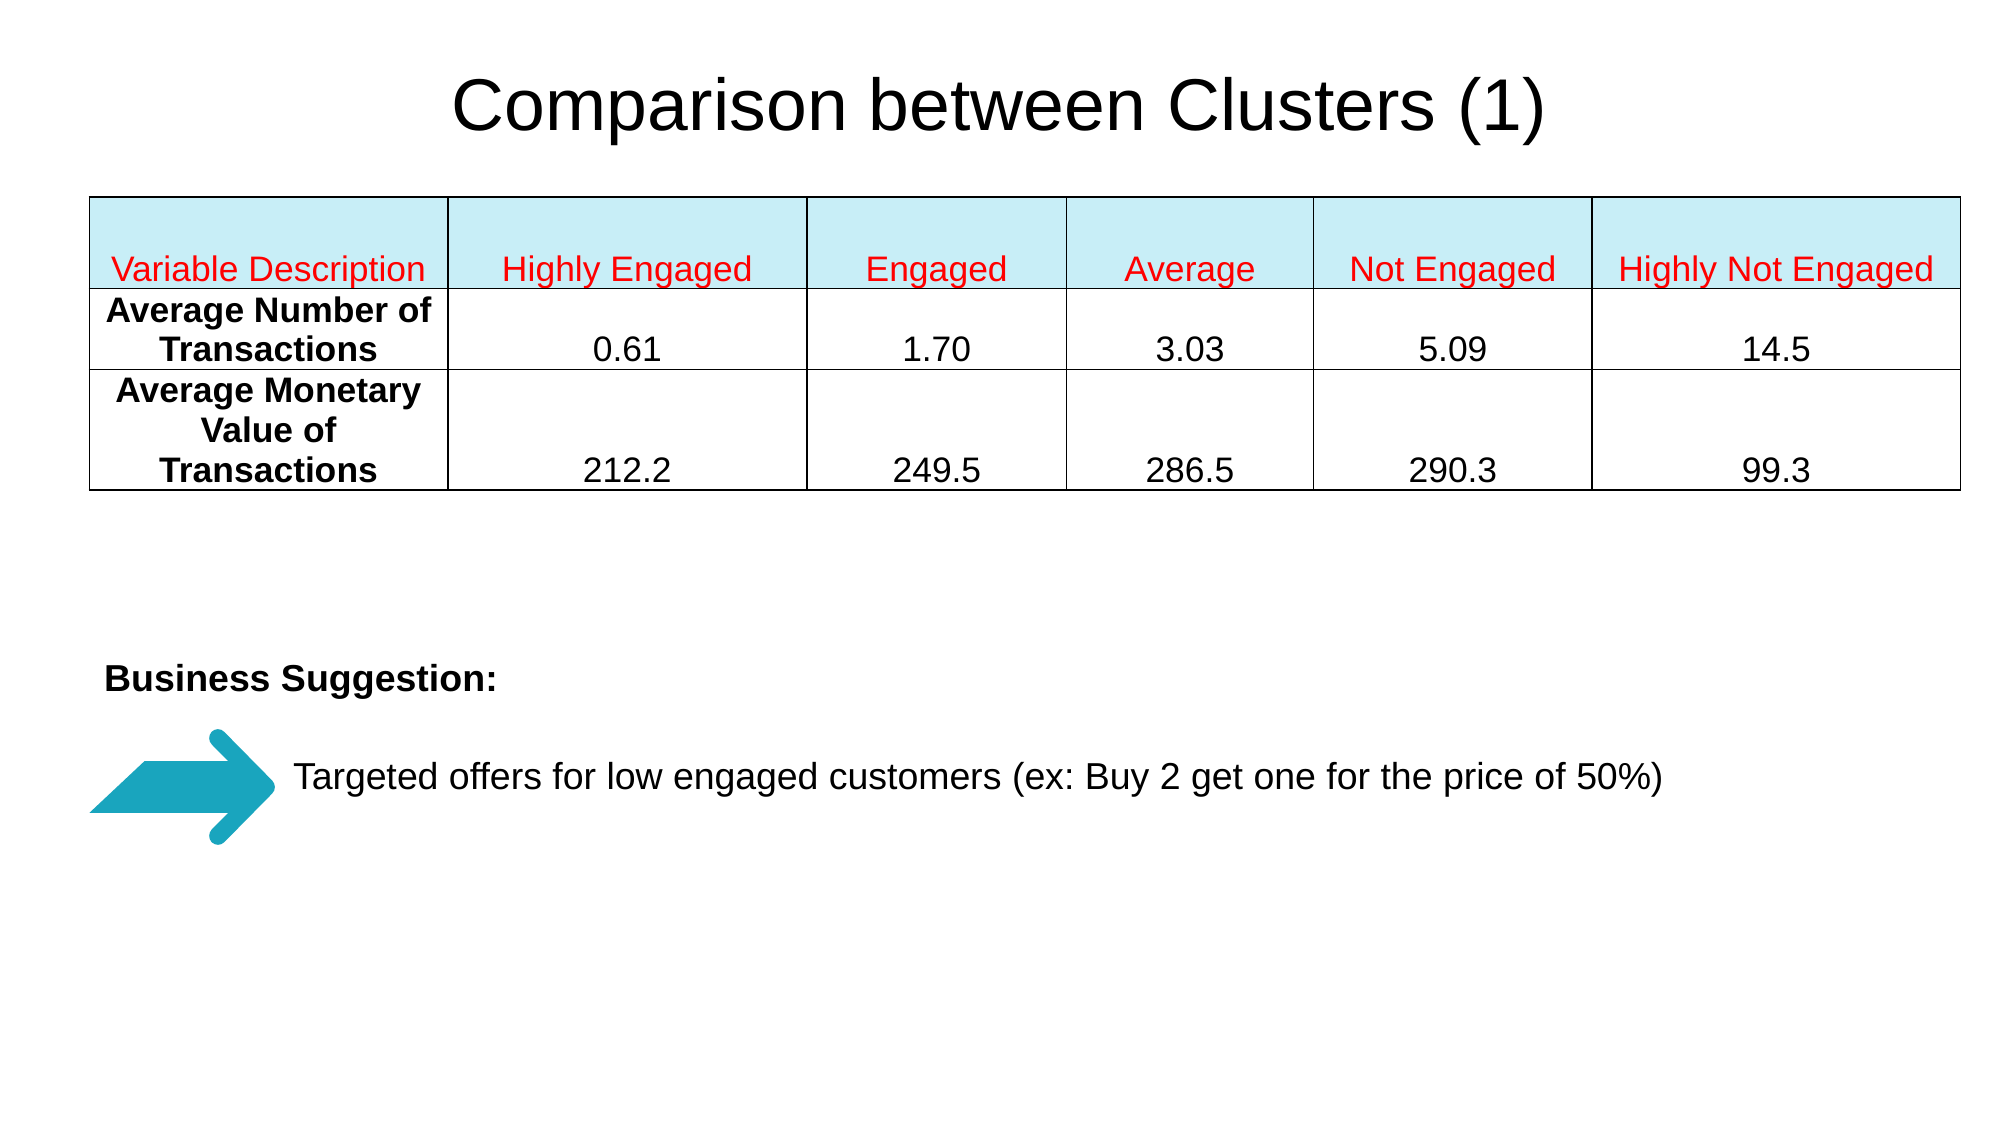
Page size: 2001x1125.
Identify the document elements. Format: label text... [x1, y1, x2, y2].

table_cell 290.3 [1314, 370, 1591, 489]
table_cell 1.70 [808, 289, 1066, 369]
text_box [89, 729, 275, 845]
table_cell Average Monetary Value of Transactions [90, 370, 447, 489]
table_cell 249.5 [808, 370, 1066, 489]
text_box Targeted offers for low engaged customers (ex: Buy 2 get one for the price of 50%) [278, 744, 1722, 805]
table_header Highly Not Engaged [1593, 198, 1960, 288]
table_header Variable Description [90, 198, 447, 288]
table_cell 0.61 [449, 289, 806, 369]
table_cell 3.03 [1067, 289, 1313, 369]
table_cell 5.09 [1314, 289, 1591, 369]
table_cell 286.5 [1067, 370, 1313, 489]
table_cell 212.2 [449, 370, 806, 489]
table_header Average [1067, 198, 1313, 288]
table_header Engaged [808, 198, 1066, 288]
text_box Business Suggestion: [89, 646, 528, 707]
table_header Not Engaged [1314, 198, 1591, 288]
title Comparison between Clusters (1) [137, 59, 1863, 155]
table_cell 99.3 [1593, 370, 1960, 489]
table_cell Average Number of Transactions [90, 289, 447, 369]
table_header Highly Engaged [449, 198, 806, 288]
table_cell 14.5 [1593, 289, 1960, 369]
